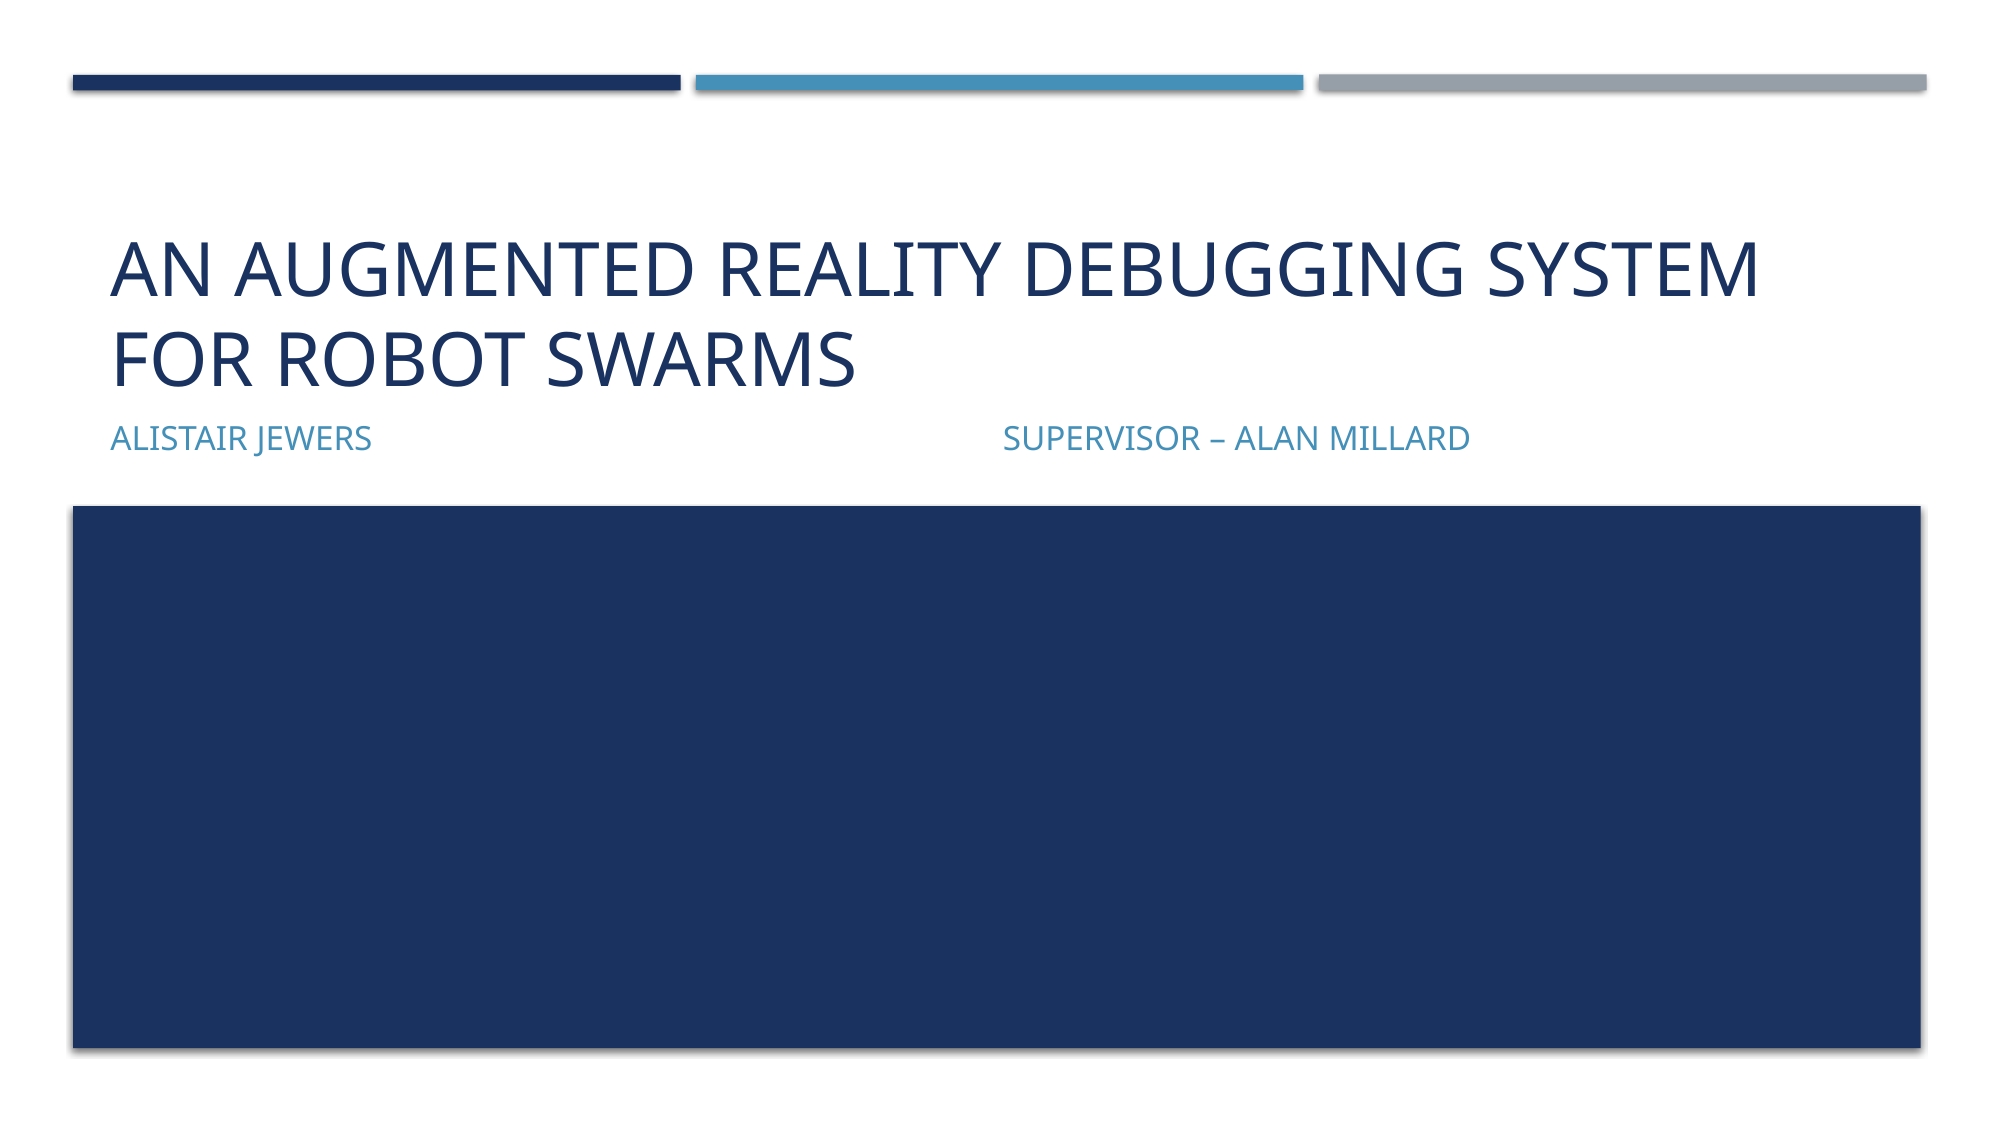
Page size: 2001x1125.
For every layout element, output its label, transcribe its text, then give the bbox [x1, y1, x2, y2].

text_box Supervisor – Alan Millard [987, 409, 1881, 507]
title An augmented reality debugging system for robot swarms [95, 167, 1899, 410]
subtitle Alistair Jewers [95, 409, 987, 507]
